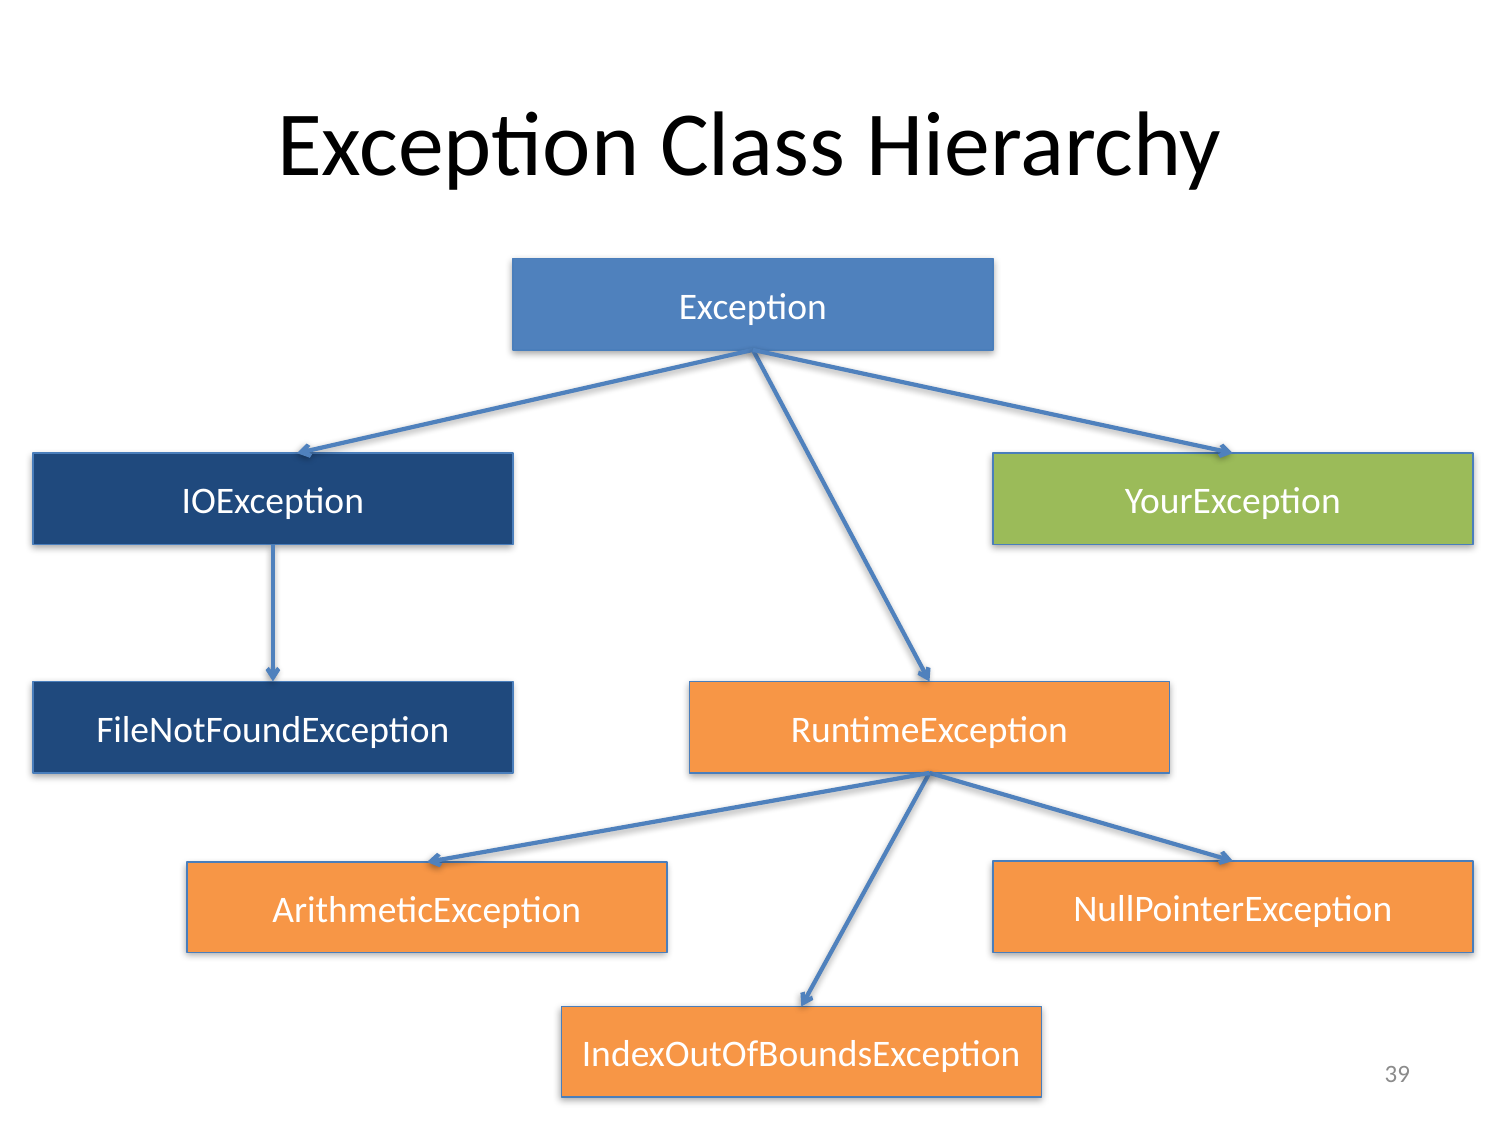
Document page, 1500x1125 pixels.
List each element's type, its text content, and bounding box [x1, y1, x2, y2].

text_box FileNotFoundException [32, 681, 514, 774]
title Exception Class Hierarchy [75, 45, 1425, 233]
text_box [426, 772, 930, 863]
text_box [931, 772, 1234, 862]
text_box RuntimeException [689, 681, 1170, 771]
text_box IOException [32, 452, 514, 545]
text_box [801, 869, 930, 1007]
text_box Exception [512, 258, 994, 348]
text_box IndexOutOfBoundsException [561, 1006, 1042, 1098]
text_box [752, 462, 930, 682]
text_box NullPointerException [992, 860, 1474, 953]
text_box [296, 349, 749, 454]
slide_number 39 [1074, 1042, 1425, 1103]
text_box ArithmeticException [186, 861, 668, 953]
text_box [752, 349, 1234, 454]
text_box YourException [992, 452, 1474, 545]
